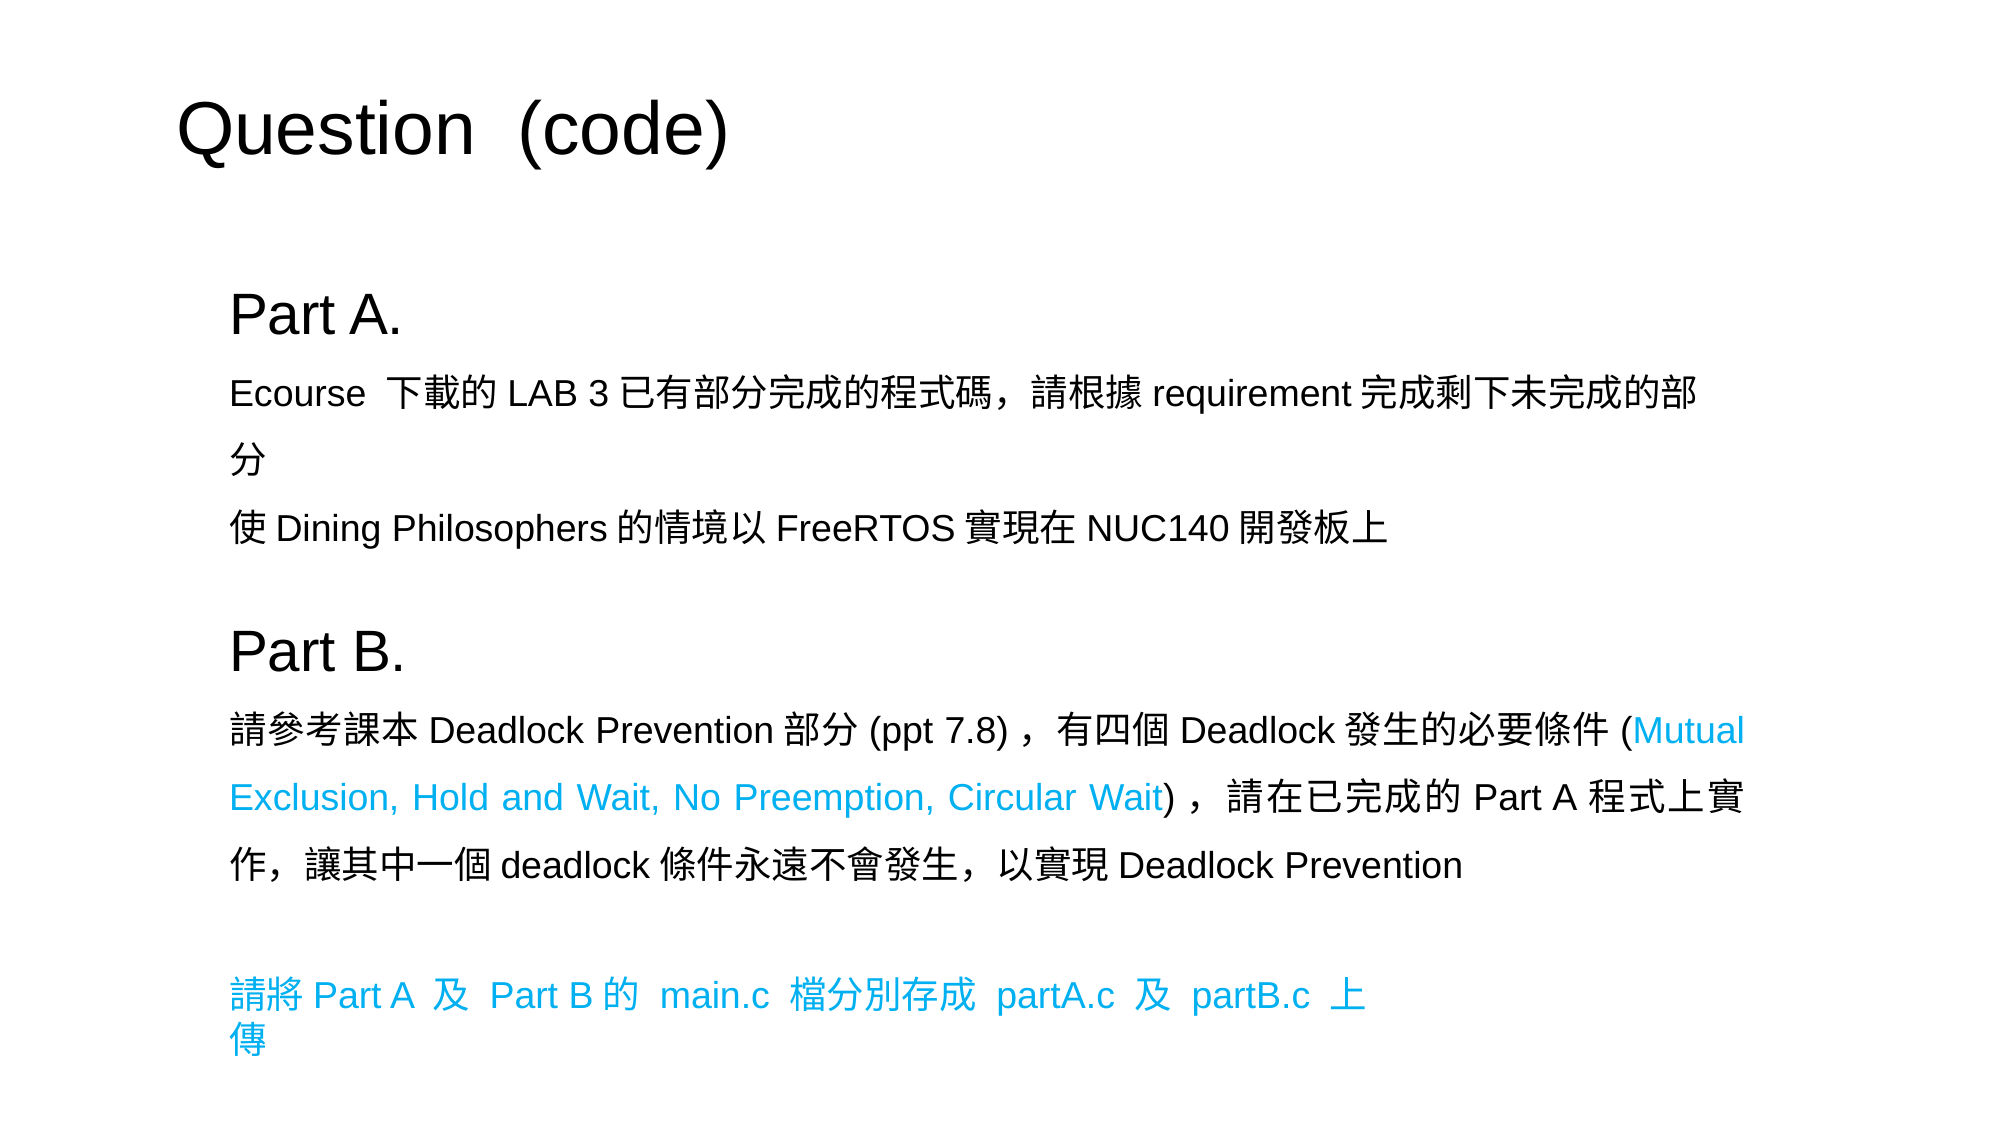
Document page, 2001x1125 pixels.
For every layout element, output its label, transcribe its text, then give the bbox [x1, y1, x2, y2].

text_box Question (code) [160, 71, 750, 177]
text_box 請將Part A 及 Part B的 main.c 檔分別存成 partA.c 及 partB.c 上傳 [214, 963, 1403, 1069]
text_box Part A. Ecourse 下載的LAB 3已有部分完成的程式碼，請根據requirement完成剩下未完成的部分 使Dining Philosophers的情境以FreeRTOS實現在NUC140開發板上 [214, 233, 1744, 557]
text_box Part B. 請參考課本Deadlock Prevention部分(ppt 7.8)，有四個Deadlock發生的必要條件(Mutual Exclusion, Hold and Wait, No Preemption, Circular Wait)，請在已完成的Part A程式上實作，讓其中一個deadlock條件永遠不會發生，以實現Deadlock Prevention [214, 570, 1760, 894]
